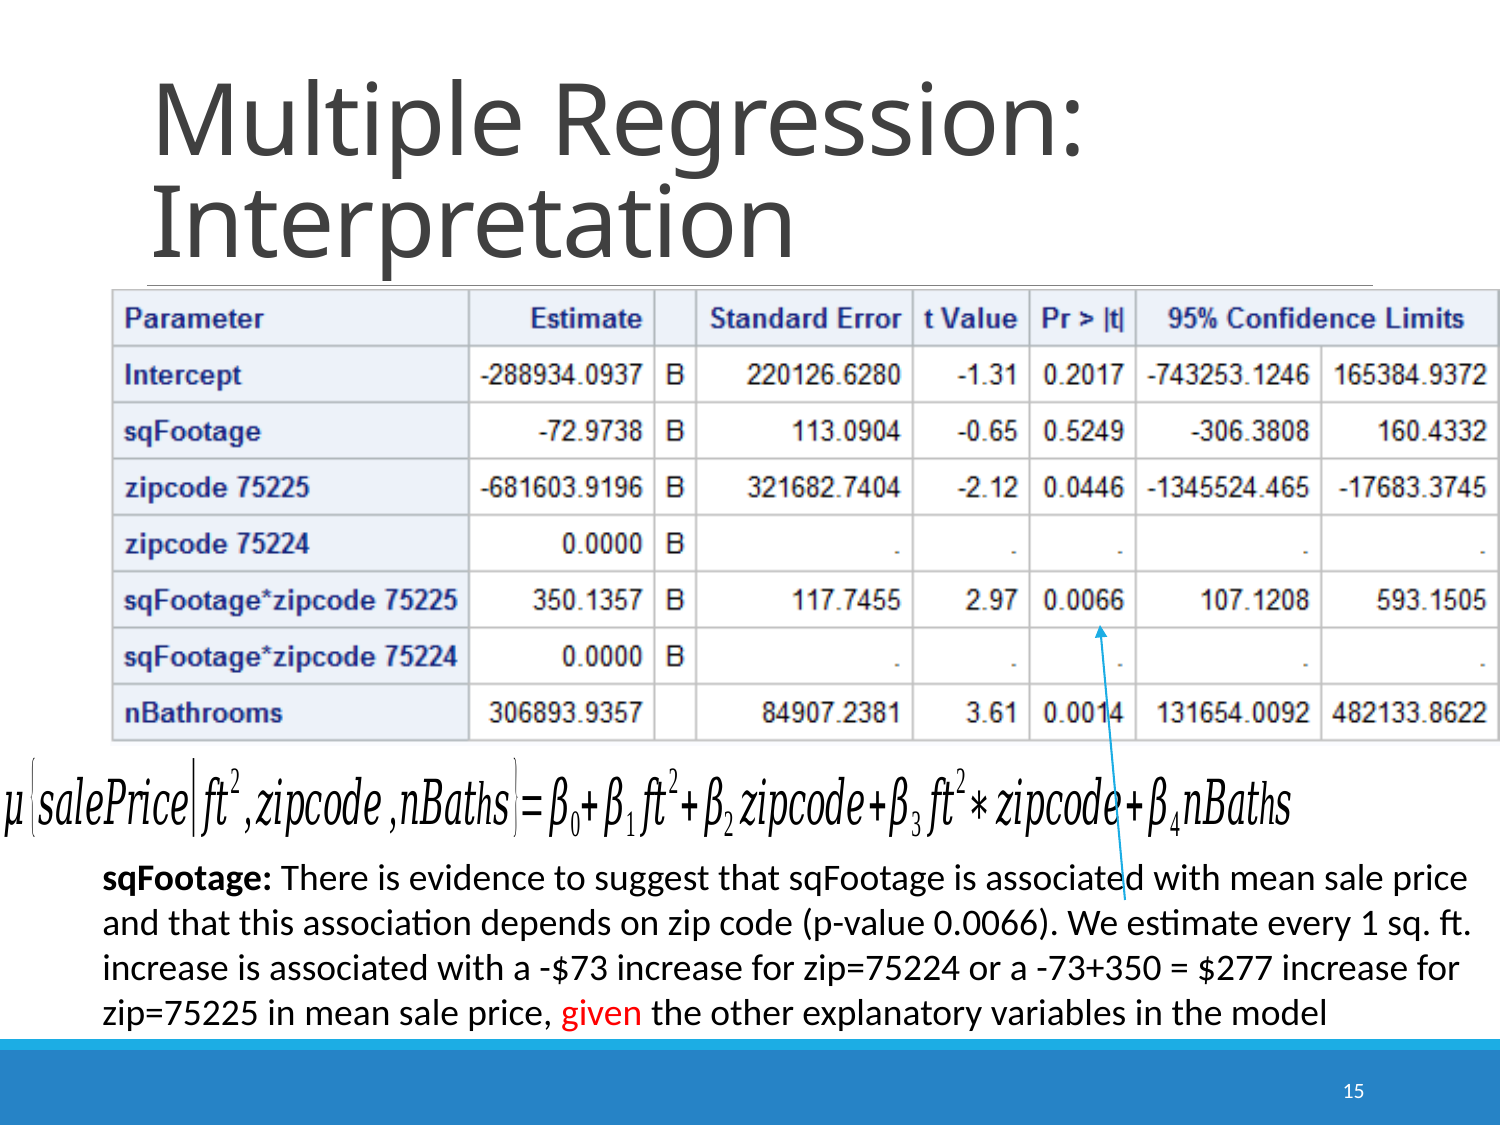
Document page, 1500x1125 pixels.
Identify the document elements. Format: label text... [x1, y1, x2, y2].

title Multiple Regression: Interpretation [135, 47, 1373, 285]
slide_number 15 [1218, 1059, 1380, 1120]
text_box sqFootage: There is evidence to suggest that sqFootage is associated with mean sale price and that this association depends on zip code (p-value 0.0066). We estimate every 1 sq. ft. increase is associated with a -$73 increase for zip=75224 or a -73+350 = $277 increase for zip=75225 in mean sale price, given the other explanatory variables in the model [87, 845, 1500, 1040]
picture [109, 289, 1500, 747]
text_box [1099, 624, 1126, 901]
